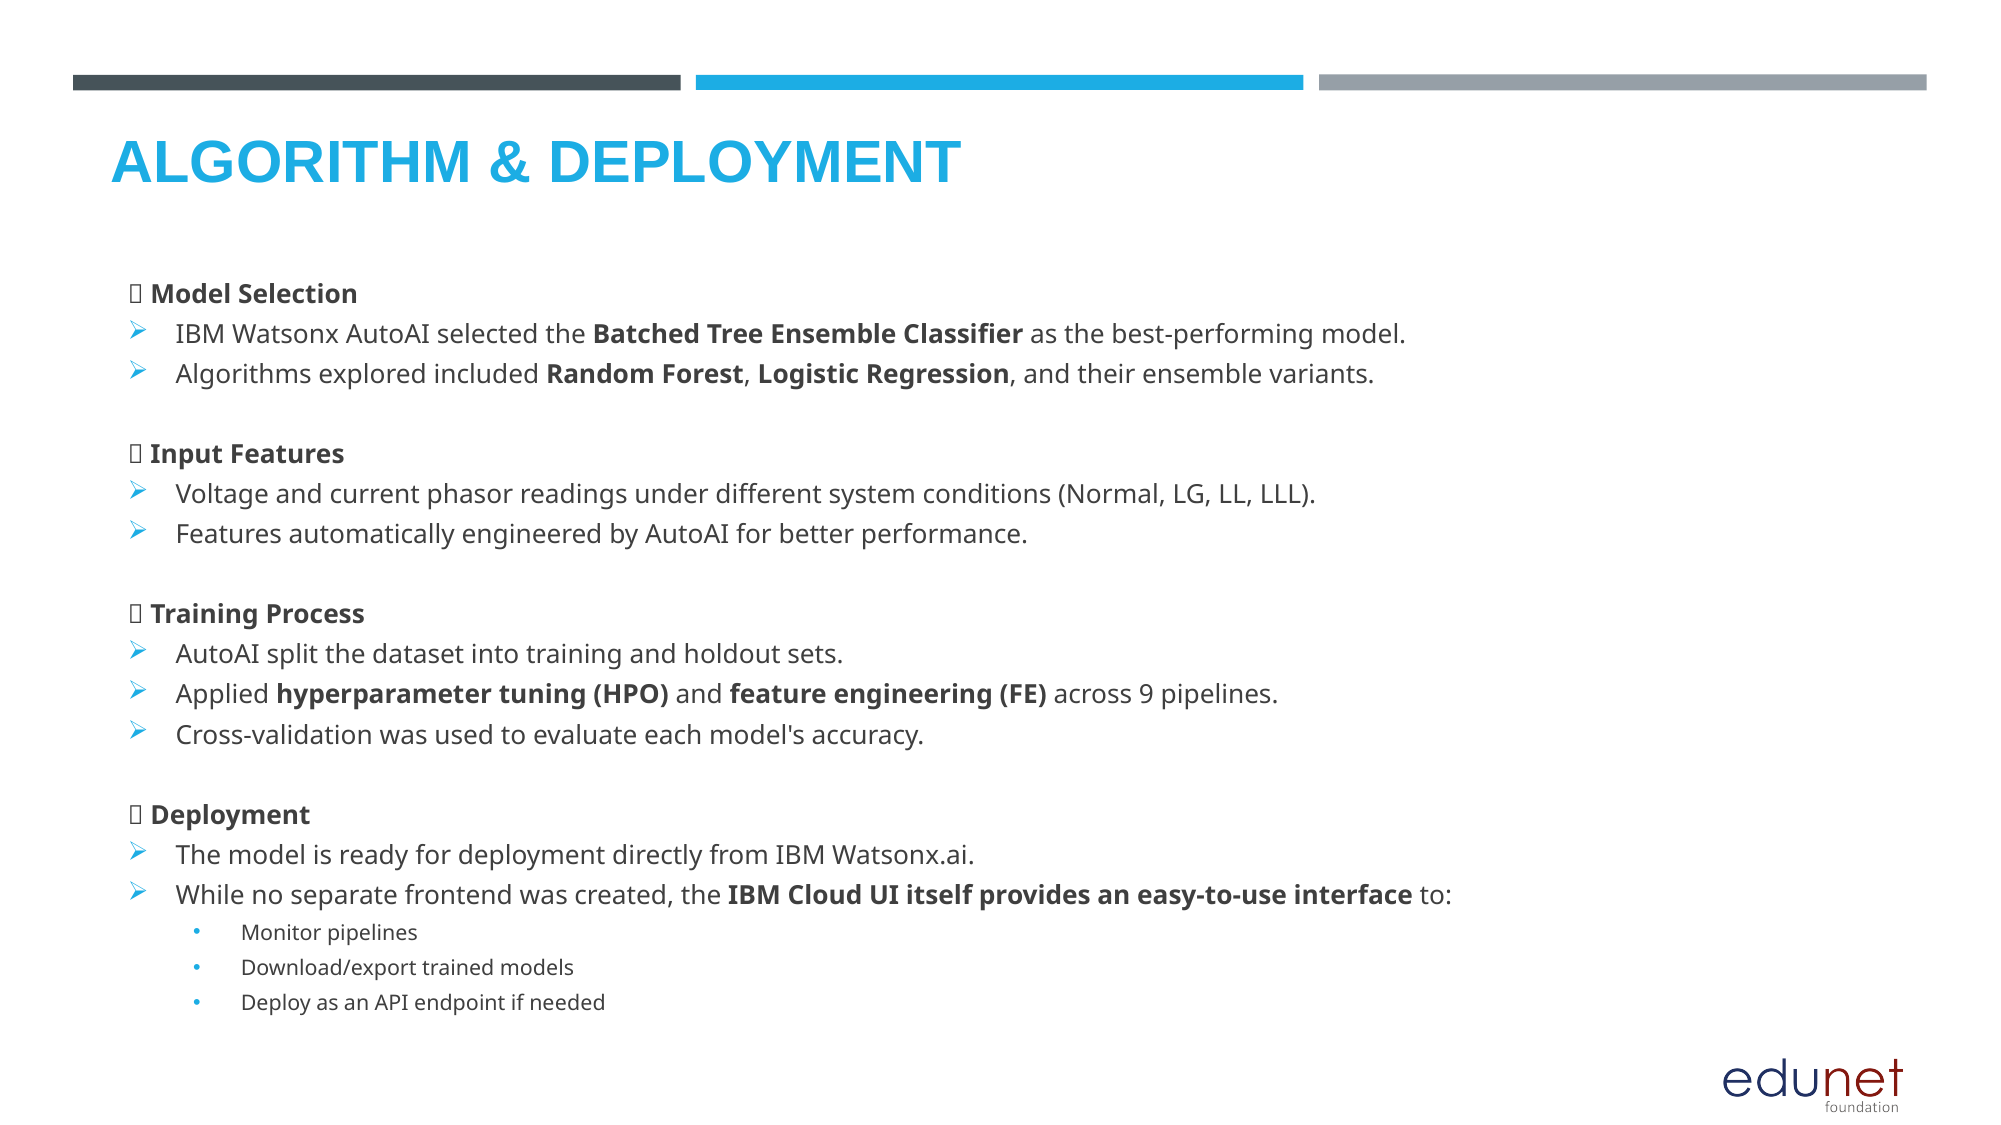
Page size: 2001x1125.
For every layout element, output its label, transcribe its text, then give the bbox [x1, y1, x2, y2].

picture [1719, 1056, 1905, 1116]
list 🔹 Model Selection IBM Watsonx AutoAI selected the Batched Tree Ensemble Classifier as the best-performing model. Algorithms explored included Random Forest, Logistic Regression, and their ensemble variants. 🔹 Input Features Voltage and current phasor readings under different system conditions (Normal, LG, LL, LLL). Features automatically engineered by AutoAI for better performance. 🔹 Training Process AutoAI split the dataset into training and holdout sets. Applied hyperparameter tuning (HPO) and feature engineering (FE) across 9 pipelines. Cross-validation was used to evaluate each model's accuracy. 🔹 Deployment The model is ready for deployment directly from IBM Watsonx.ai. While no separate frontend was created, the IBM Cloud UI itself provides an easy-to-use interface to: Monitor pipelines Download/export trained models Deploy as an API endpoint if needed [95, 266, 1905, 1034]
title ALGORITHM & DEPLOYMENT [95, 115, 1905, 203]
